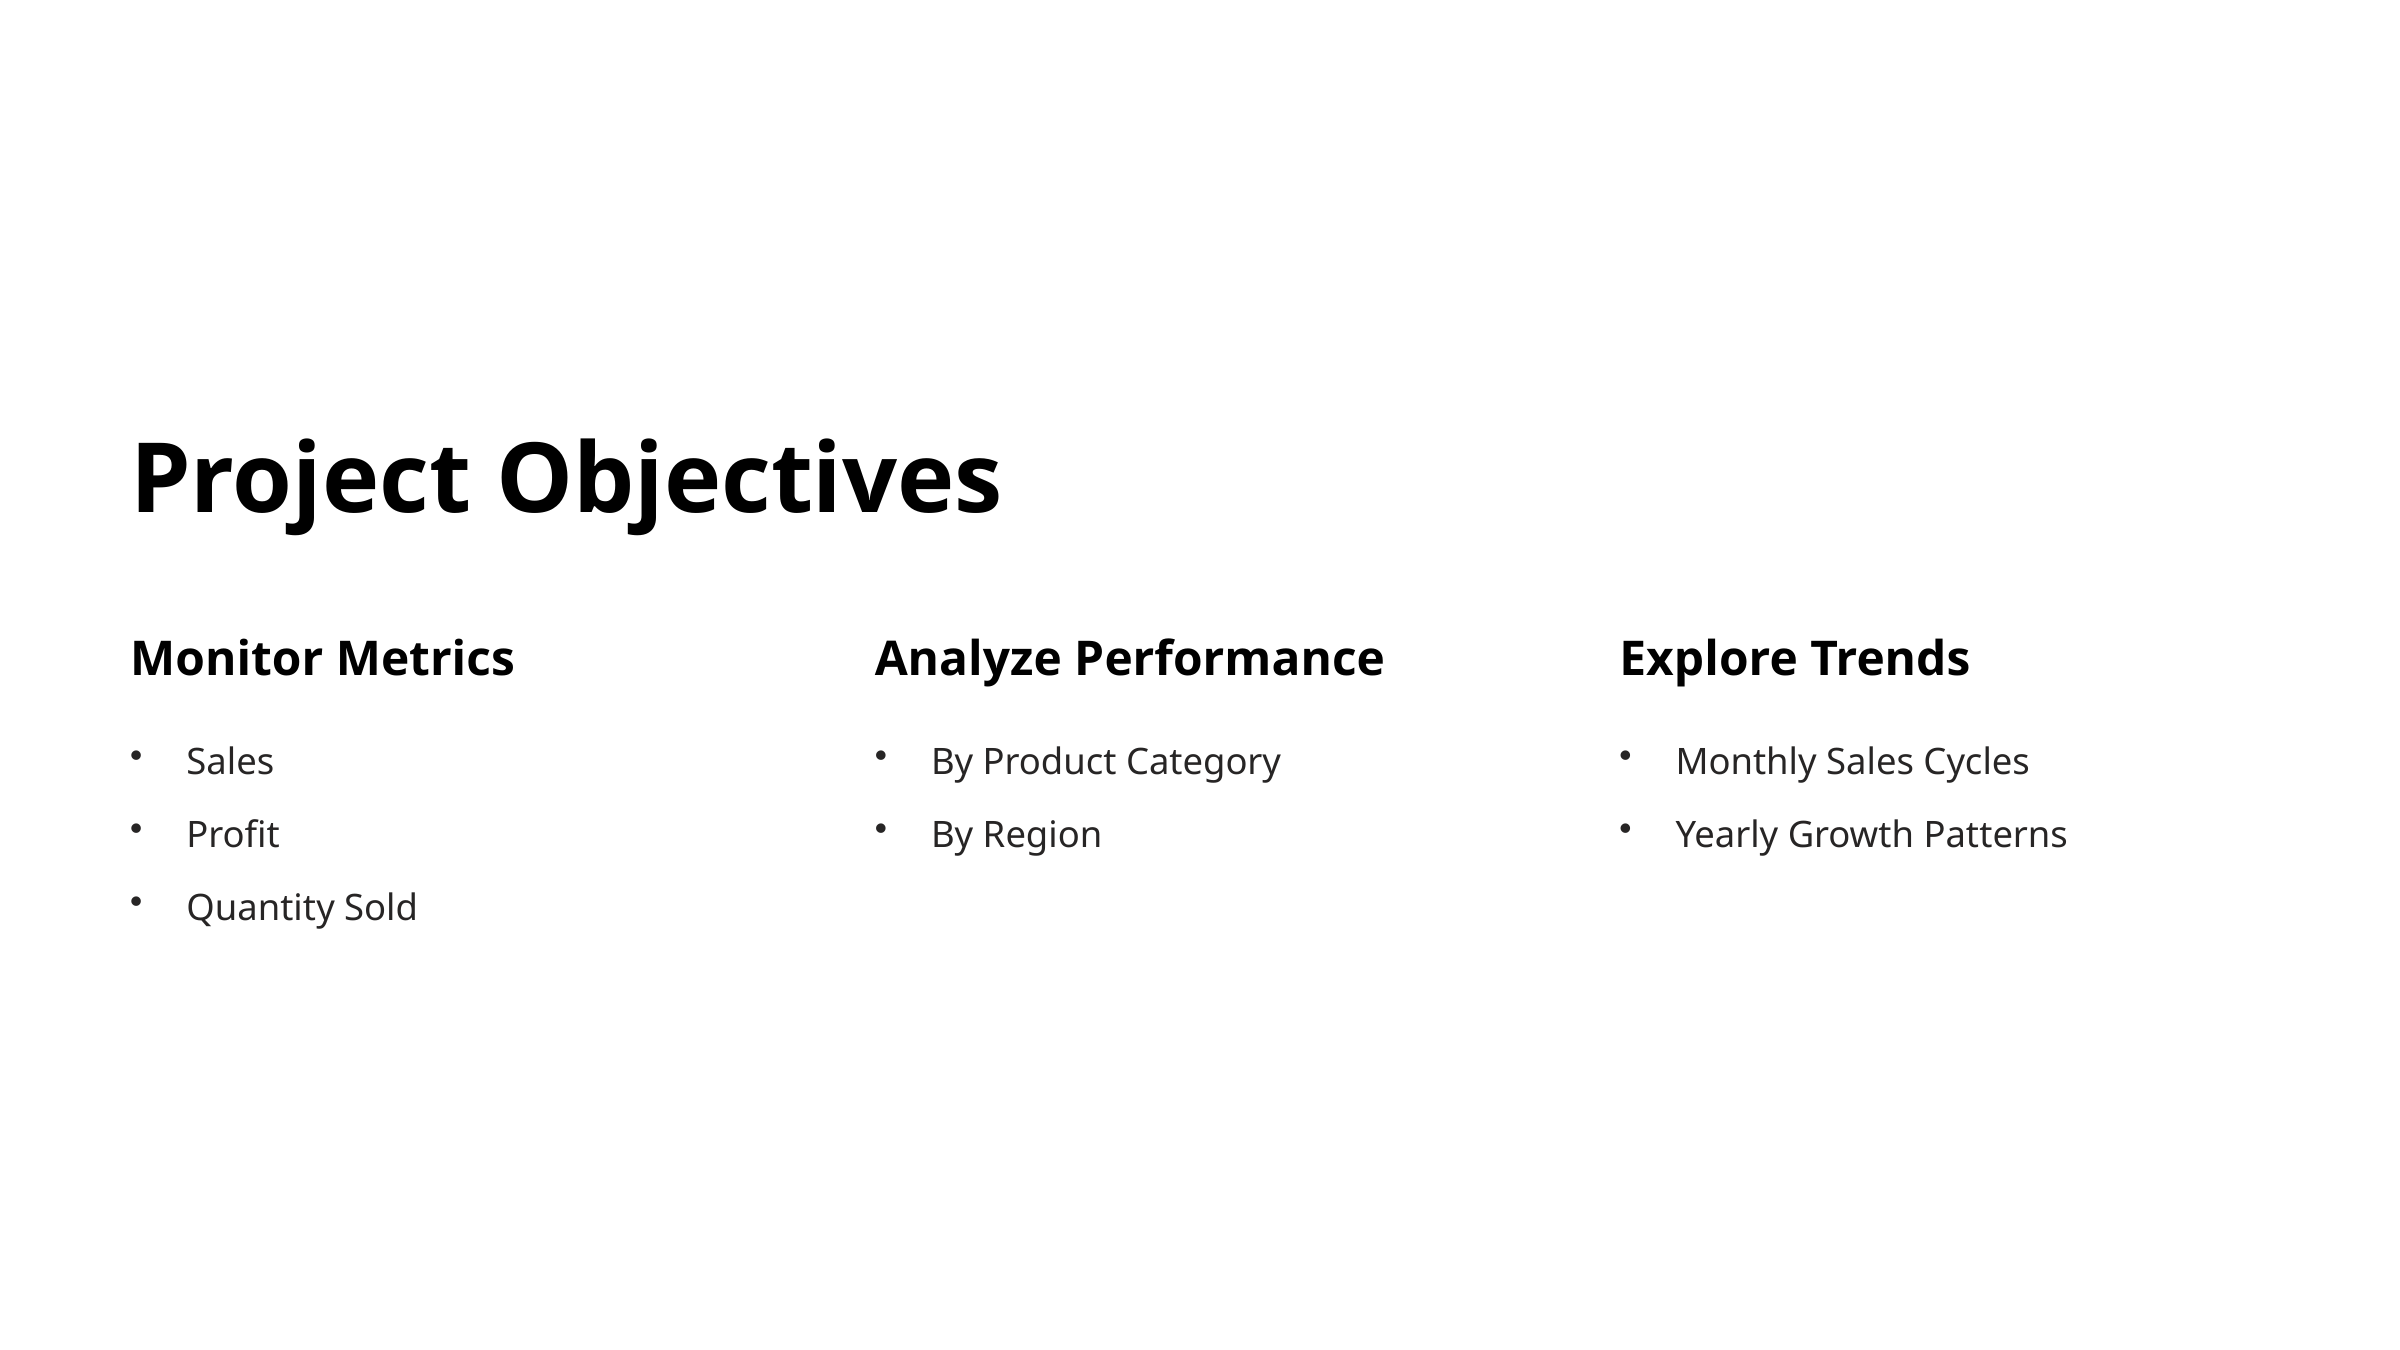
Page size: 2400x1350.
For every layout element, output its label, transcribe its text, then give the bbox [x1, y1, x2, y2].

text_box Project Objectives [130, 409, 1107, 532]
text_box Explore Trends [1619, 624, 2108, 686]
text_box By Product Category [874, 722, 1528, 783]
text_box Profit [130, 795, 783, 855]
text_box By Region [874, 795, 1528, 855]
text_box Analyze Performance [874, 624, 1364, 686]
text_box Sales [130, 722, 783, 783]
text_box Monitor Metrics [130, 624, 619, 686]
text_box Yearly Growth Patterns [1619, 795, 2272, 855]
text_box Monthly Sales Cycles [1619, 722, 2272, 783]
text_box Quantity Sold [130, 867, 783, 928]
